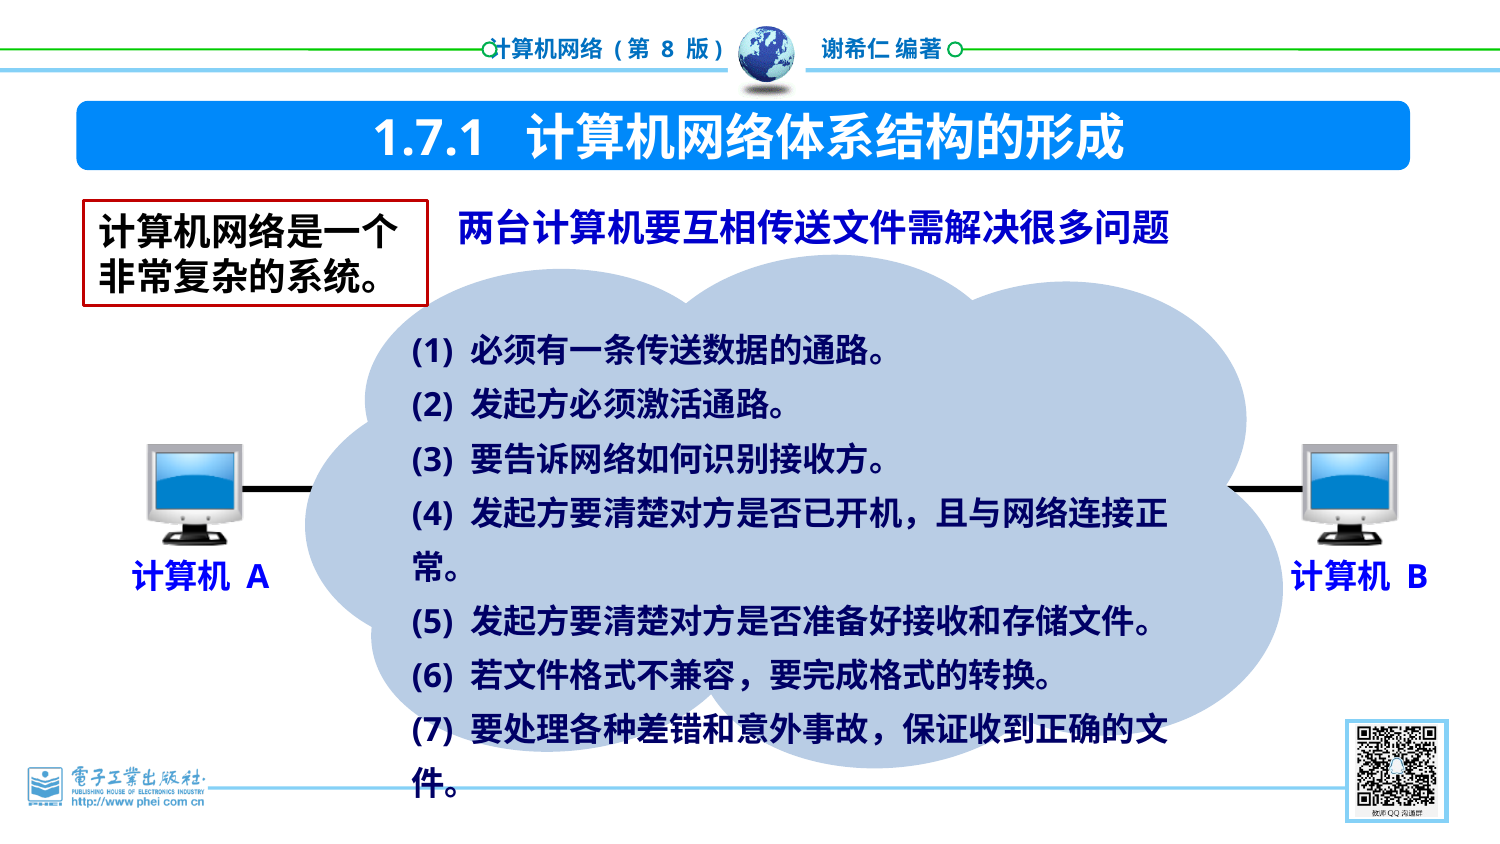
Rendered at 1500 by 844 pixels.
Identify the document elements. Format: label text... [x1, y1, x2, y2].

picture [1296, 440, 1406, 549]
text_box 两台计算机要互相传送文件需解决很多问题 [442, 196, 1185, 253]
picture [23, 764, 208, 809]
picture [1355, 724, 1438, 817]
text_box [304, 254, 1284, 769]
text_box 计算机 A [116, 548, 285, 603]
picture [141, 440, 251, 549]
list 1.7.1 计算机网络体系结构的形成 [204, 105, 1293, 166]
text_box 计算机 B [1287, 548, 1443, 603]
text_box 计算机网络是一个非常复杂的系统。 [82, 199, 430, 307]
picture [736, 24, 796, 100]
